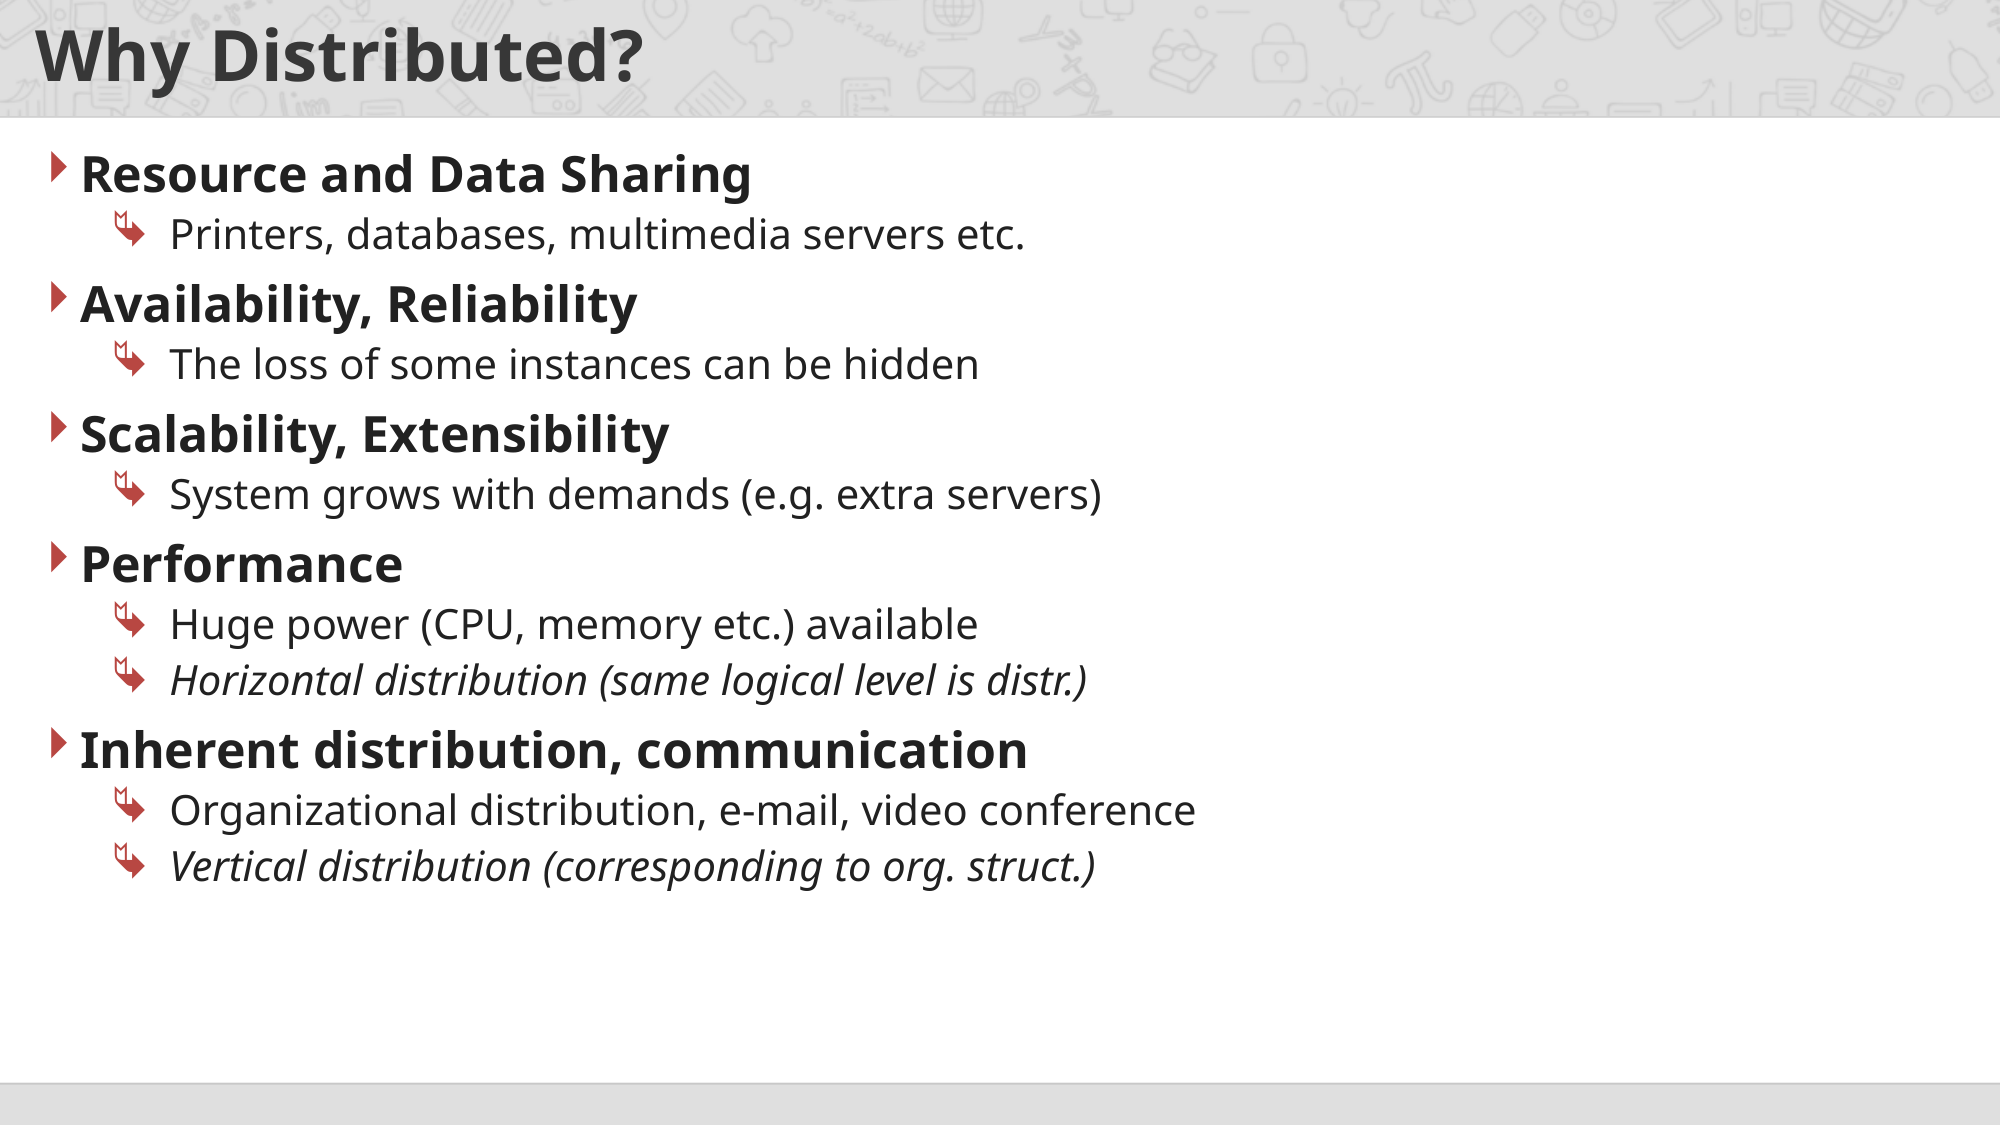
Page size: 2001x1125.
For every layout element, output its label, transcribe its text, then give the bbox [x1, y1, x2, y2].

title Why Distributed? [0, 0, 2000, 117]
list Resource and Data Sharing Printers, databases, multimedia servers etc. Availability, Reliability The loss of some instances can be hidden Scalability, Extensibility System grows with demands (e.g. extra servers) Performance Huge power (CPU, memory etc.) available Horizontal distribution (same logical level is distr.) Inherent distribution, communication Organizational distribution, e-mail, video conference Vertical distribution (corresponding to org. struct.) [21, 141, 1817, 946]
